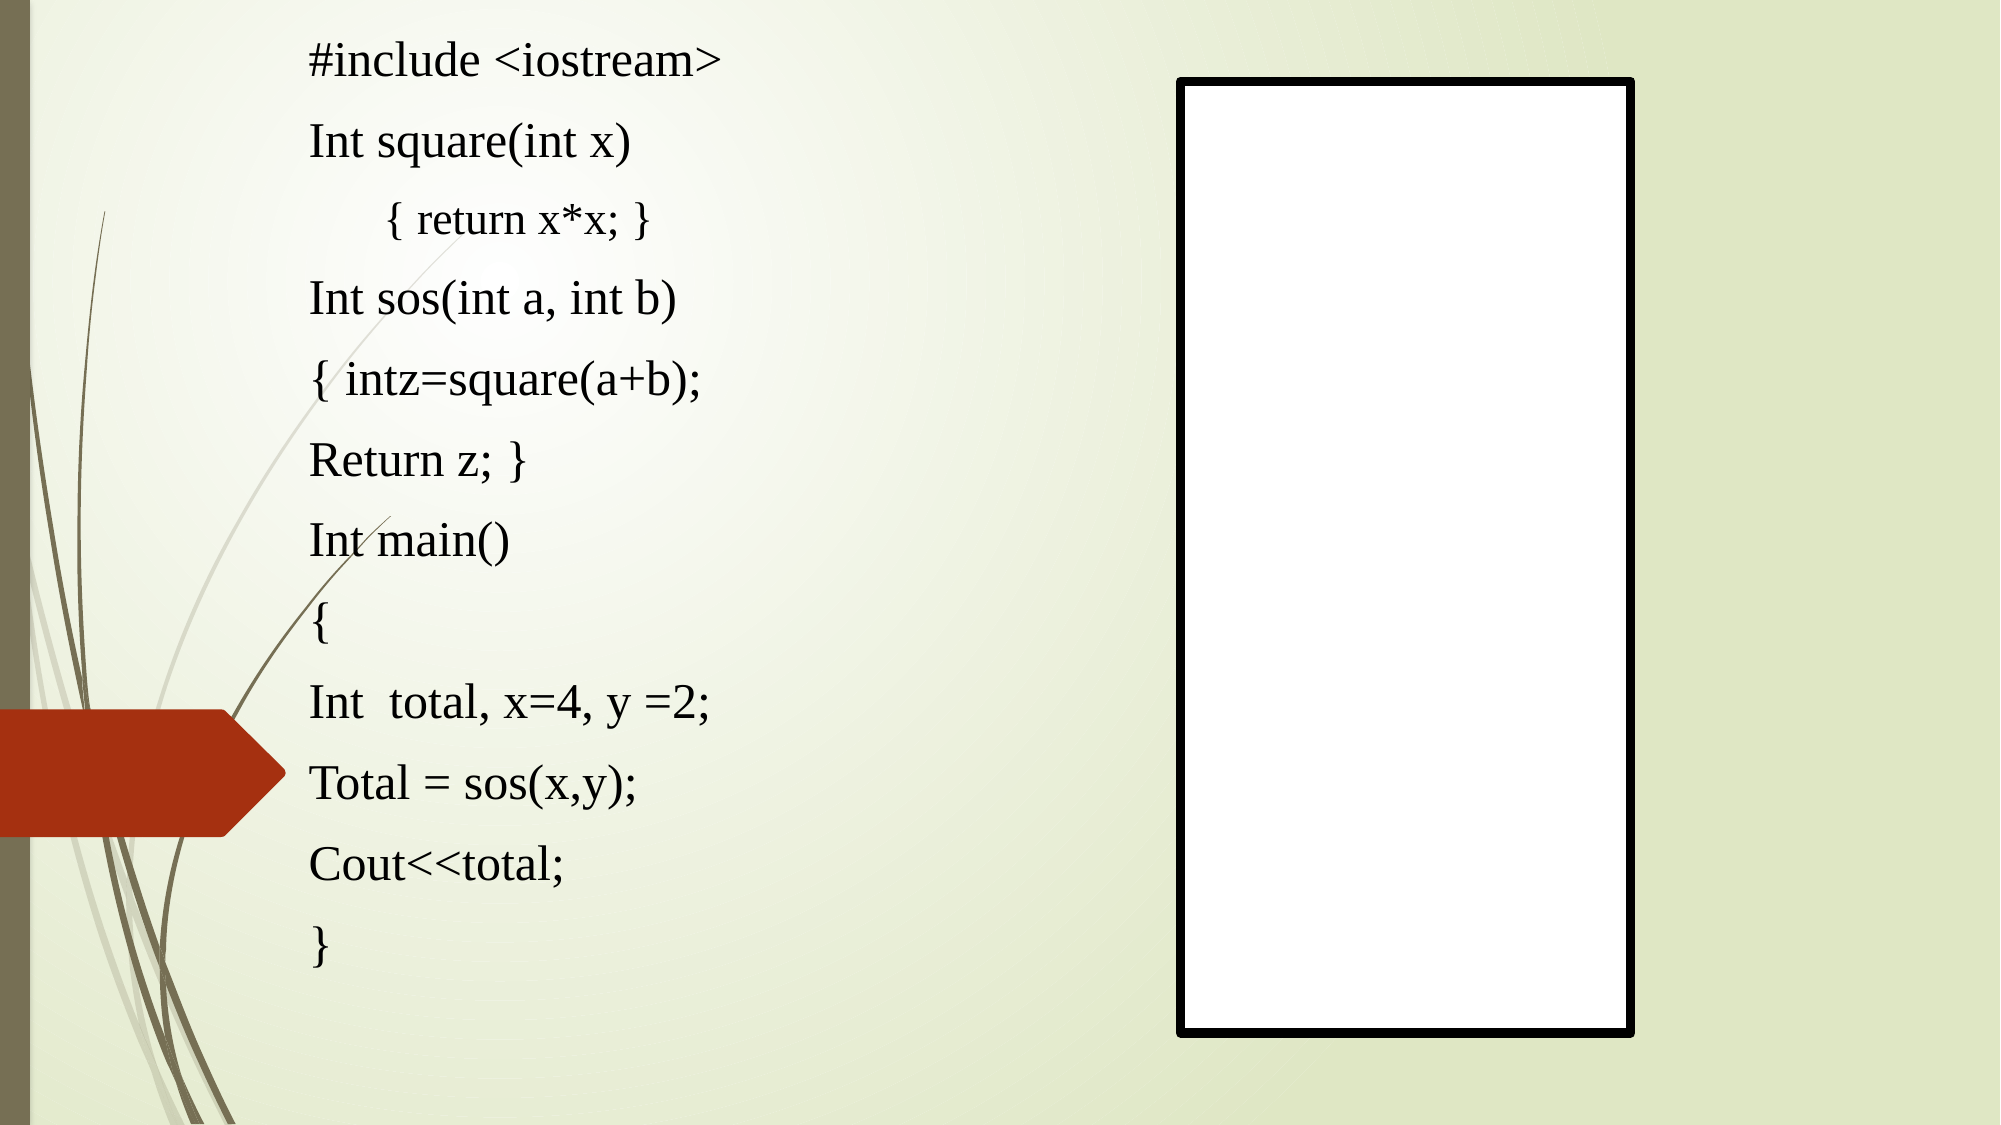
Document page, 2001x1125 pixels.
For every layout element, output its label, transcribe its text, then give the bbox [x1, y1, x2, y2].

text_box [1179, 80, 1632, 1034]
subtitle #include <iostream> Int square(int x) { return x*x; } Int sos(int a, int b) { intz=square(a+b); Return z; } Int main() { Int total, x=4, y =2; Total = sos(x,y); Cout<<total; } [293, 19, 954, 1101]
